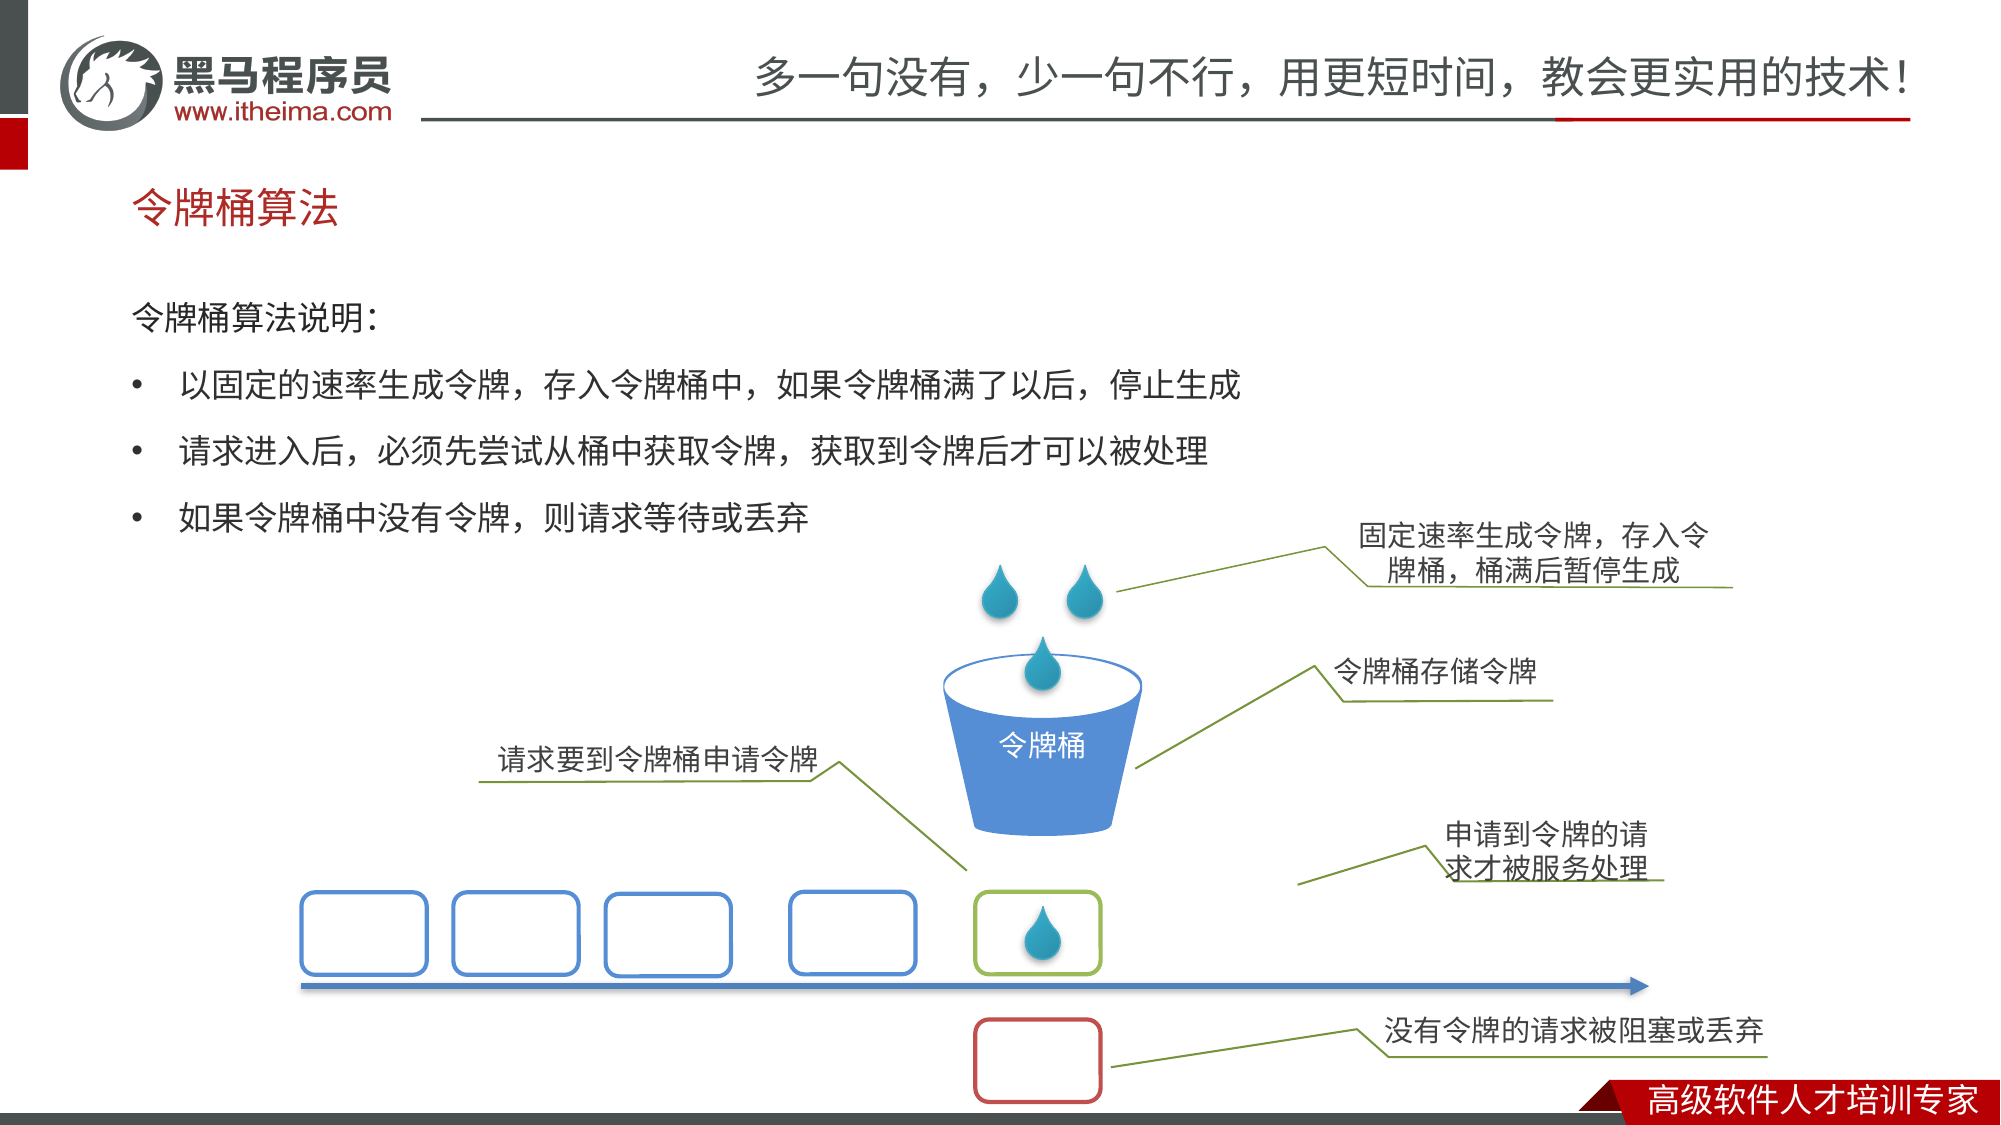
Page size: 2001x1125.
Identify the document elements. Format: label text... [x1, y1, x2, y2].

text_box [451, 890, 581, 977]
title 令牌桶算法 [116, 173, 1872, 240]
text_box [299, 890, 429, 977]
text_box [1024, 636, 1061, 691]
list 令牌桶算法说明： 以固定的速率生成令牌，存入令牌桶中，如果令牌桶满了以后，停止生成 请求进入后，必须先尝试从桶中获取令牌，获取到令牌后才可以被处理 如果令牌桶中没有令牌，则请求等待或丢弃 [116, 270, 1880, 963]
text_box 没有令牌的请求被阻塞或丢弃 [1110, 962, 1828, 1097]
text_box 申请到令牌的请求才被服务处理 [1297, 783, 1677, 918]
text_box [973, 889, 1103, 977]
text_box 固定速率生成令牌，存入令牌桶，桶满后暂停生成 [1115, 484, 1737, 619]
text_box [788, 889, 918, 977]
text_box 请求要到令牌桶申请令牌 [445, 691, 969, 873]
text_box [1066, 564, 1104, 619]
picture [14, 0, 453, 179]
text_box [603, 891, 734, 979]
text_box [973, 1017, 1103, 1105]
text_box 令牌桶 [941, 651, 1145, 839]
text_box [981, 564, 1019, 619]
text_box 令牌桶存储令牌 [1134, 604, 1566, 771]
